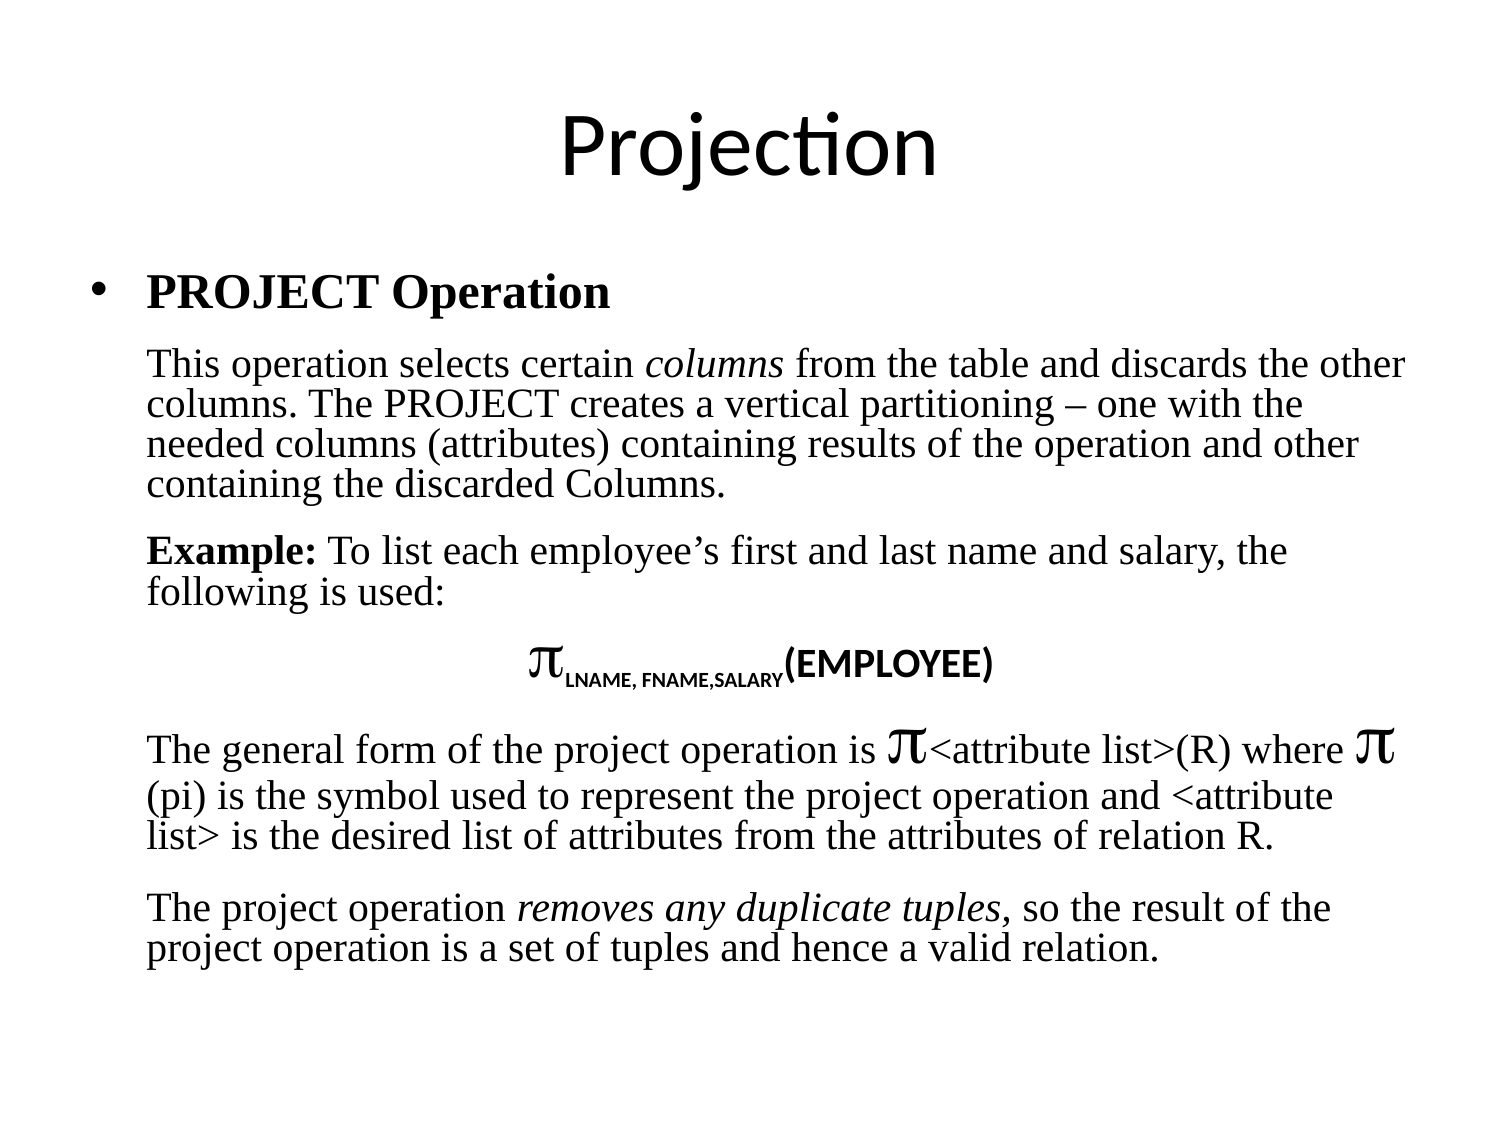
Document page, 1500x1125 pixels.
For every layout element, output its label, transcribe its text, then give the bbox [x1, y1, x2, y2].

list PROJECT Operation This operation selects certain columns from the table and discards the other columns. The PROJECT creates a vertical partitioning – one with the needed columns (attributes) containing results of the operation and other containing the discarded Columns. Example: To list each employee’s first and last name and salary, the following is used: LNAME, FNAME,SALARY(EMPLOYEE) The general form of the project operation is <attribute list>(R) where  (pi) is the symbol used to represent the project operation and <attribute list> is the desired list of attributes from the attributes of relation R. The project operation removes any duplicate tuples, so the result of the project operation is a set of tuples and hence a valid relation. [75, 262, 1425, 1005]
title Projection [75, 45, 1425, 233]
